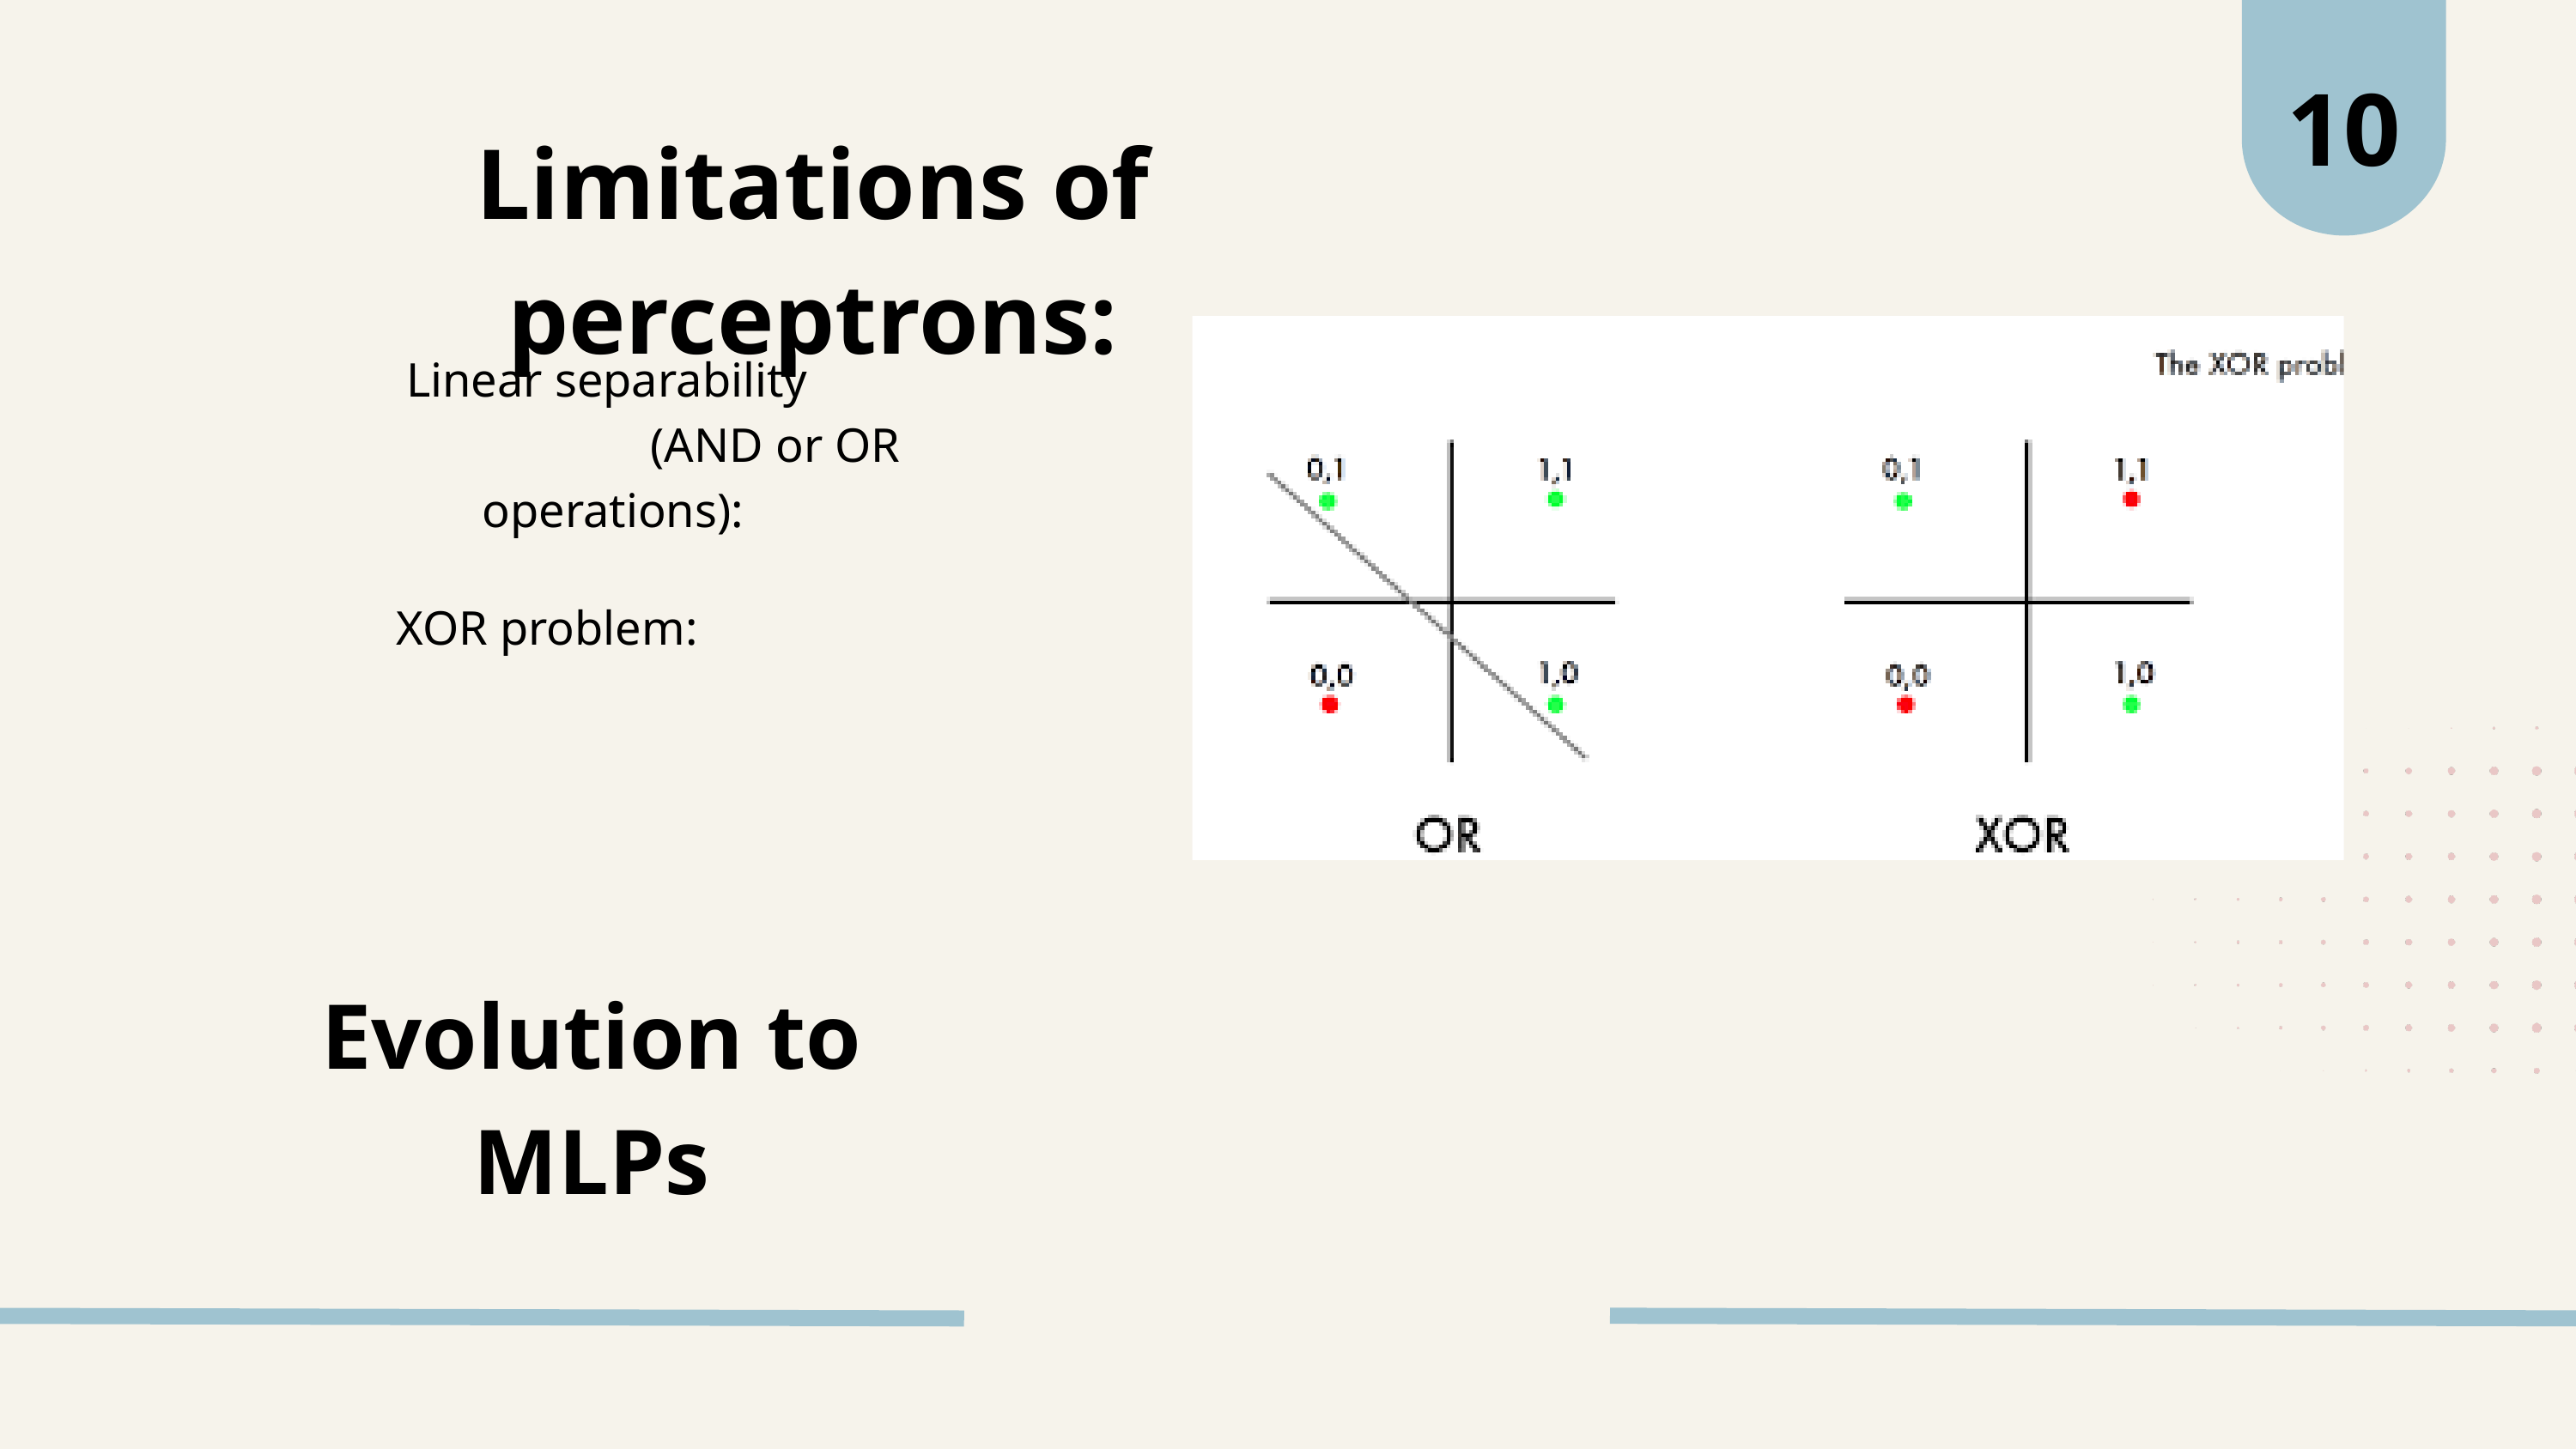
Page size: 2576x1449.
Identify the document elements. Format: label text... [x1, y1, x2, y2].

text_box Linear separability (AND or OR operations): [191, 341, 1036, 537]
text_box Limitations of perceptrons: [168, 103, 1457, 373]
text_box [2110, 724, 2576, 1074]
text_box [1192, 316, 2344, 860]
text_box XOR problem: [392, 589, 703, 654]
text_box Evolution to MLPs [194, 961, 989, 1212]
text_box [2233, 0, 2455, 317]
